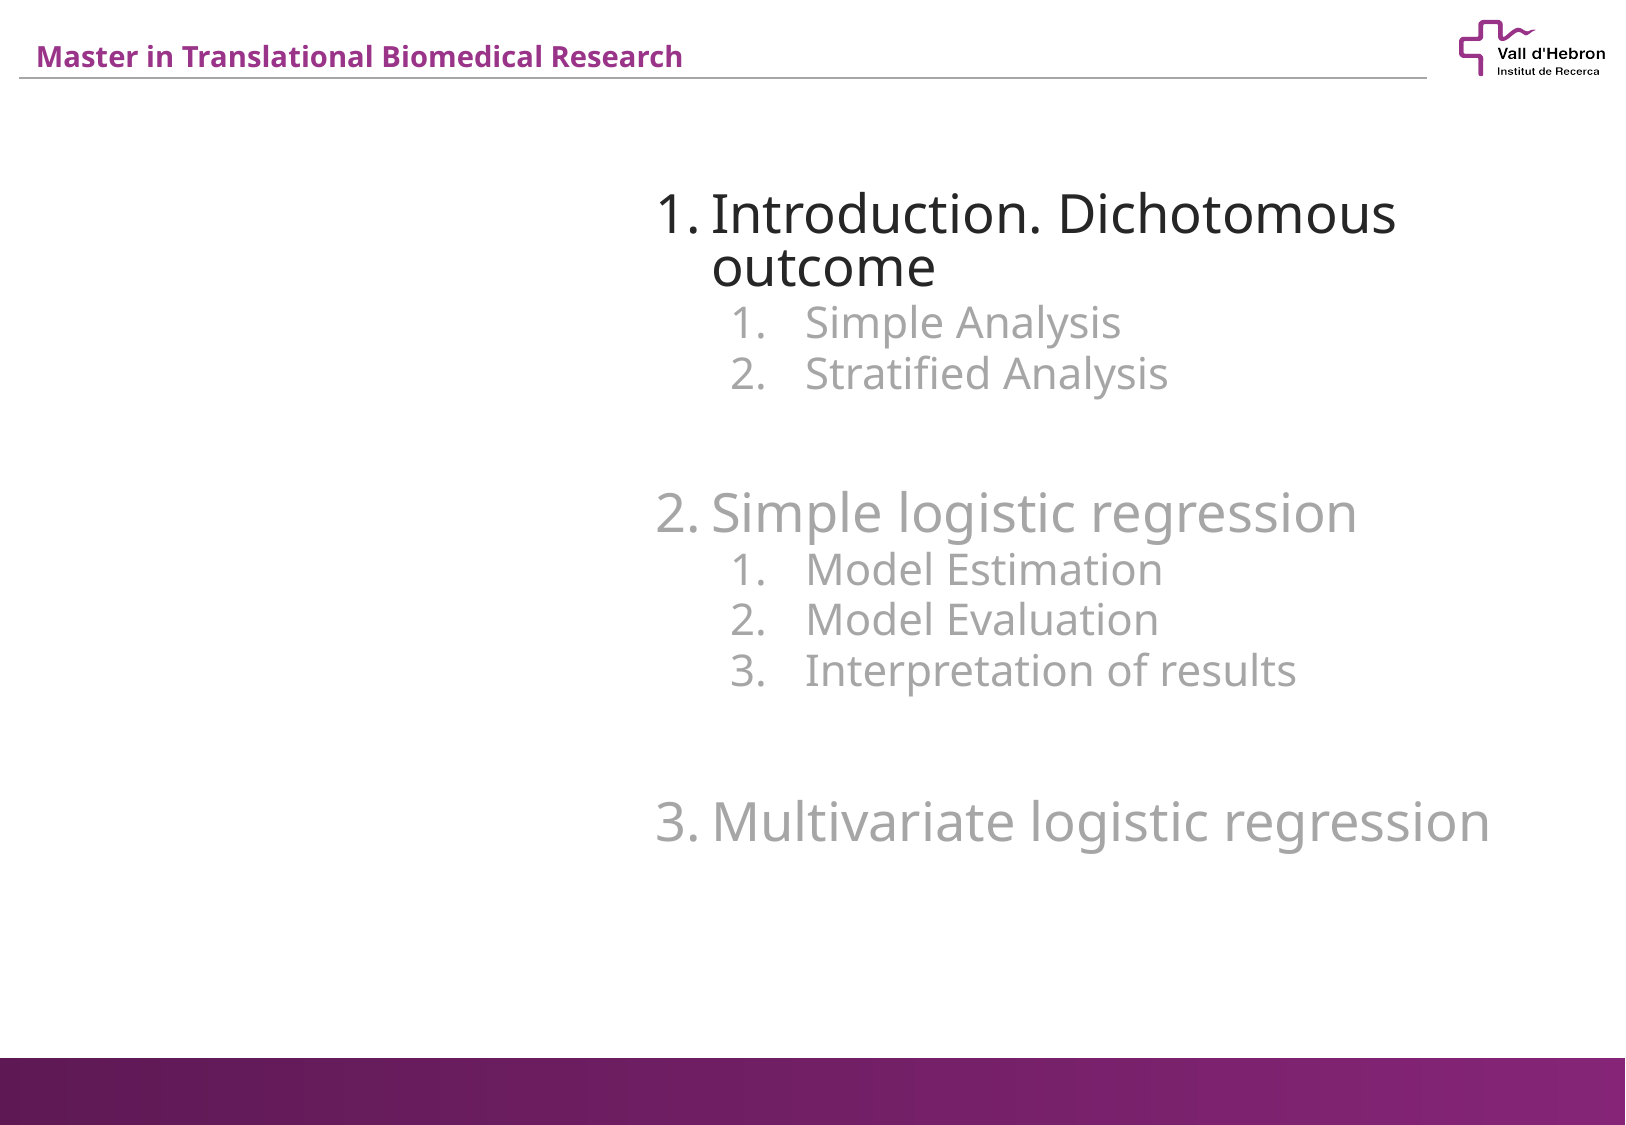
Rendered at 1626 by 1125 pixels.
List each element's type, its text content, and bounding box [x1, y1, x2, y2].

picture [1458, 19, 1606, 77]
list Introduction. Dichotomous outcome Simple Analysis Stratified Analysis Simple logistic regression Model Estimation Model Evaluation Interpretation of results Multivariate logistic regression [640, 185, 1625, 973]
